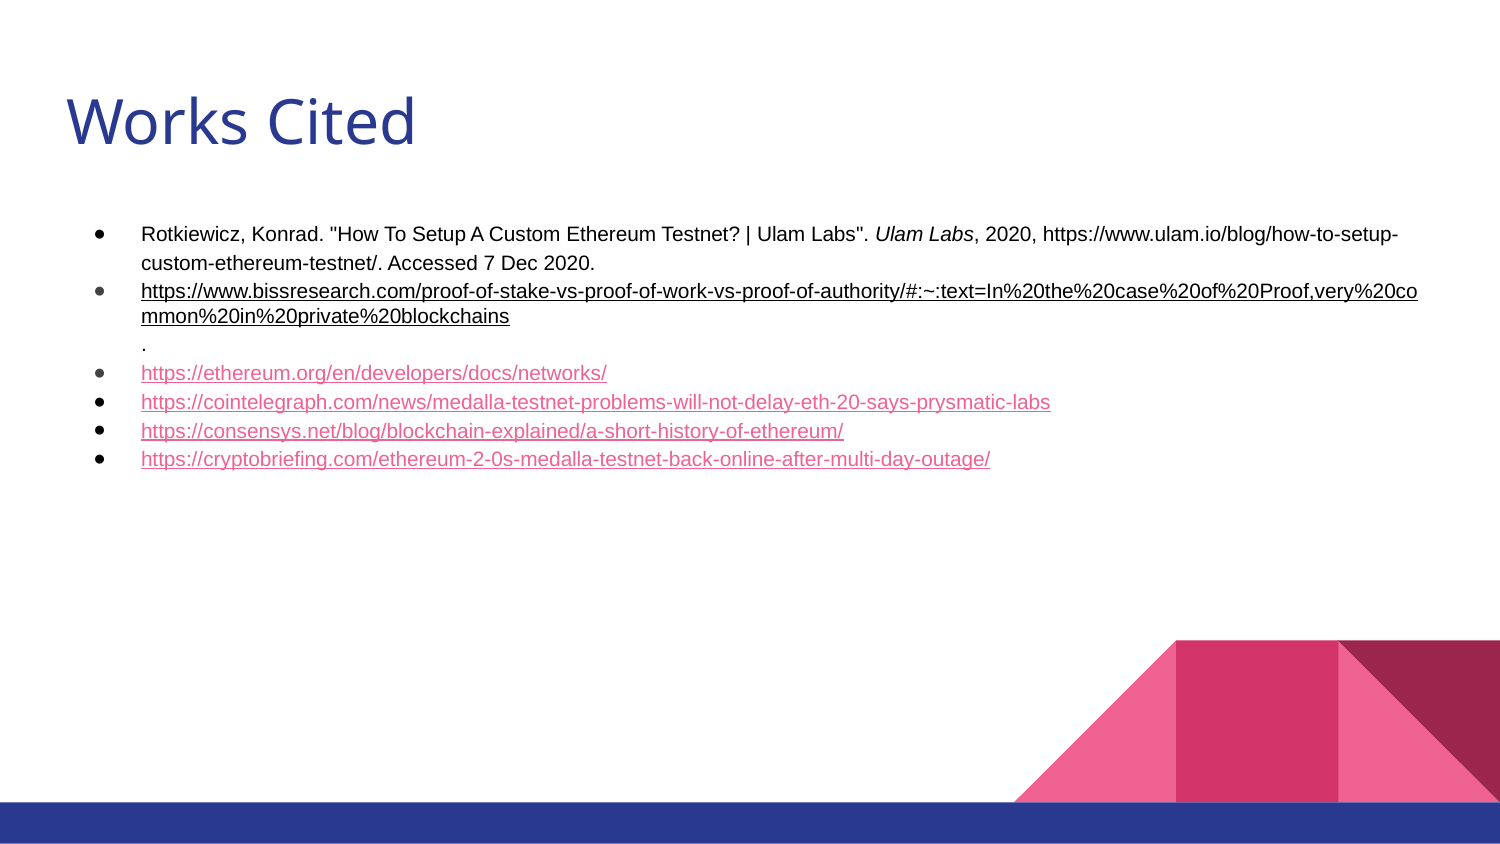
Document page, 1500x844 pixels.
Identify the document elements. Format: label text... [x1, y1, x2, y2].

list Rotkiewicz, Konrad. "How To Setup A Custom Ethereum Testnet? | Ulam Labs". Ulam Labs, 2020, https://www.ulam.io/blog/how-to-setup-custom-ethereum-testnet/. Accessed 7 Dec 2020. https://www.bissresearch.com/proof-of-stake-vs-proof-of-work-vs-proof-of-authority/#:~:text=In%20the%20case%20of%20Proof,very%20common%20in%20private%20blockchains. https://ethereum.org/en/developers/docs/networks/ https://cointelegraph.com/news/medalla-testnet-problems-will-not-delay-eth-20-says-prysmatic-labs https://consensys.net/blog/blockchain-explained/a-short-history-of-ethereum/ https://cryptobriefing.com/ethereum-2-0s-medalla-testnet-back-online-after-multi-day-outage/ [51, 201, 1449, 750]
title Works Cited [51, 67, 1449, 167]
